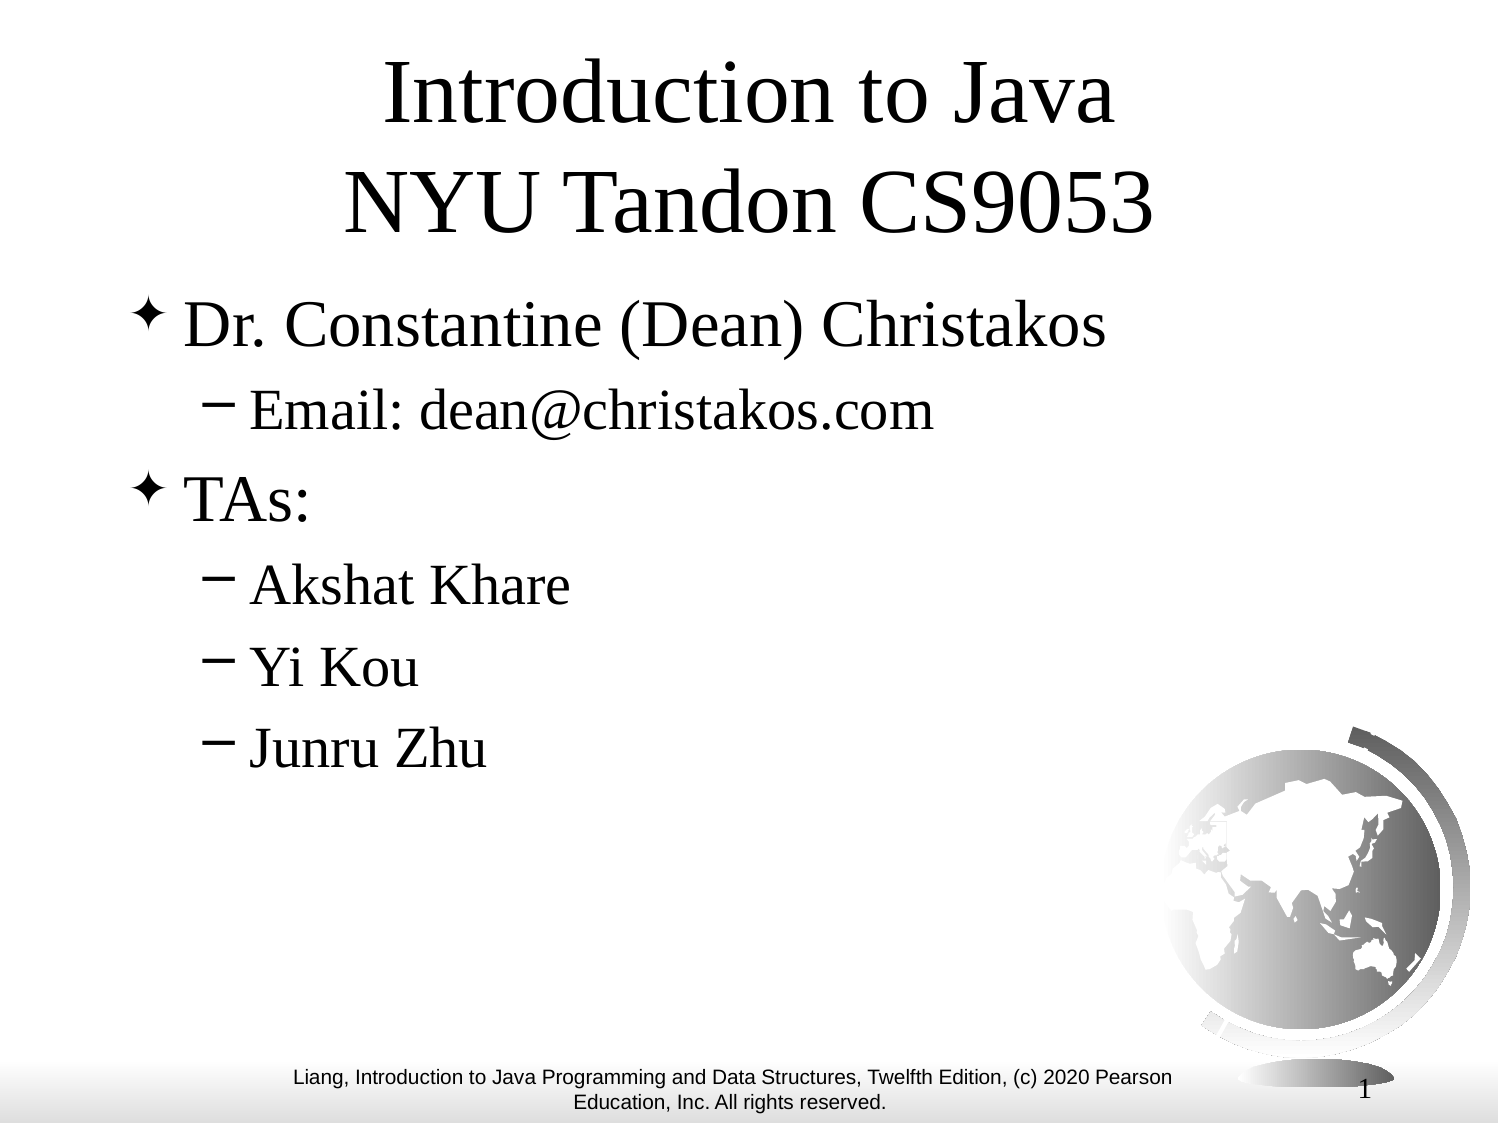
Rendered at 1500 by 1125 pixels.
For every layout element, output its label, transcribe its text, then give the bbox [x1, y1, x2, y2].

slide_number 1 [1074, 1049, 1388, 1125]
list Dr. Constantine (Dean) Christakos Email: dean@christakos.com TAs: Akshat Khare Yi Kou Junru Zhu [112, 271, 1388, 947]
title Introduction to Java NYU Tandon CS9053 [112, 46, 1388, 235]
